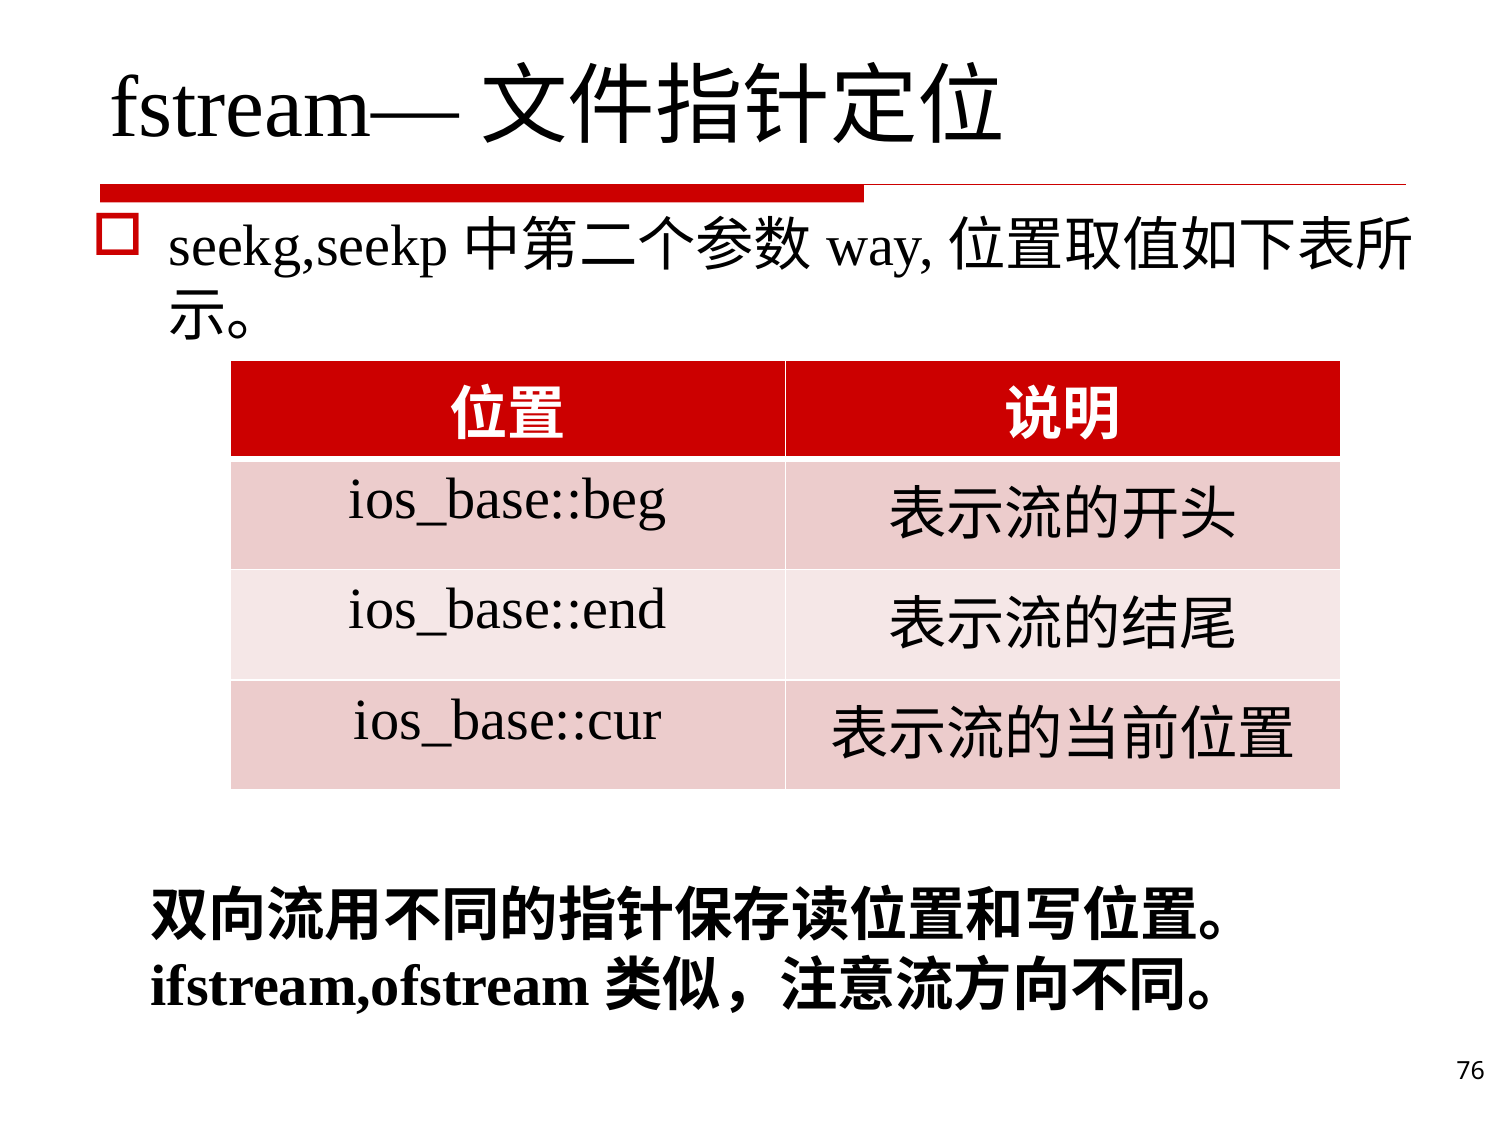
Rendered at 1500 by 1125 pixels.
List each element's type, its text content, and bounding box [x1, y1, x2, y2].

footer 76 [1179, 1046, 1500, 1125]
table_cell 表示流的开头 [786, 462, 1340, 569]
table_cell 表示流的结尾 [786, 570, 1340, 679]
table_header 说明 [786, 361, 1340, 456]
table_cell 表示流的当前位置 [786, 681, 1340, 789]
table_header 位置 [231, 361, 785, 456]
table_cell ios_base::beg [231, 462, 785, 569]
table_cell ios_base::end [231, 570, 785, 679]
title fstream—文件指针定位 [94, 50, 1407, 161]
text_box 双向流用不同的指针保存读位置和写位置。 ifstream,ofstream类似，注意流方向不同。 [135, 869, 1341, 1025]
table_cell ios_base::cur [231, 681, 785, 789]
list seekg,seekp中第二个参数way,位置取值如下表所示。 [76, 199, 1500, 311]
